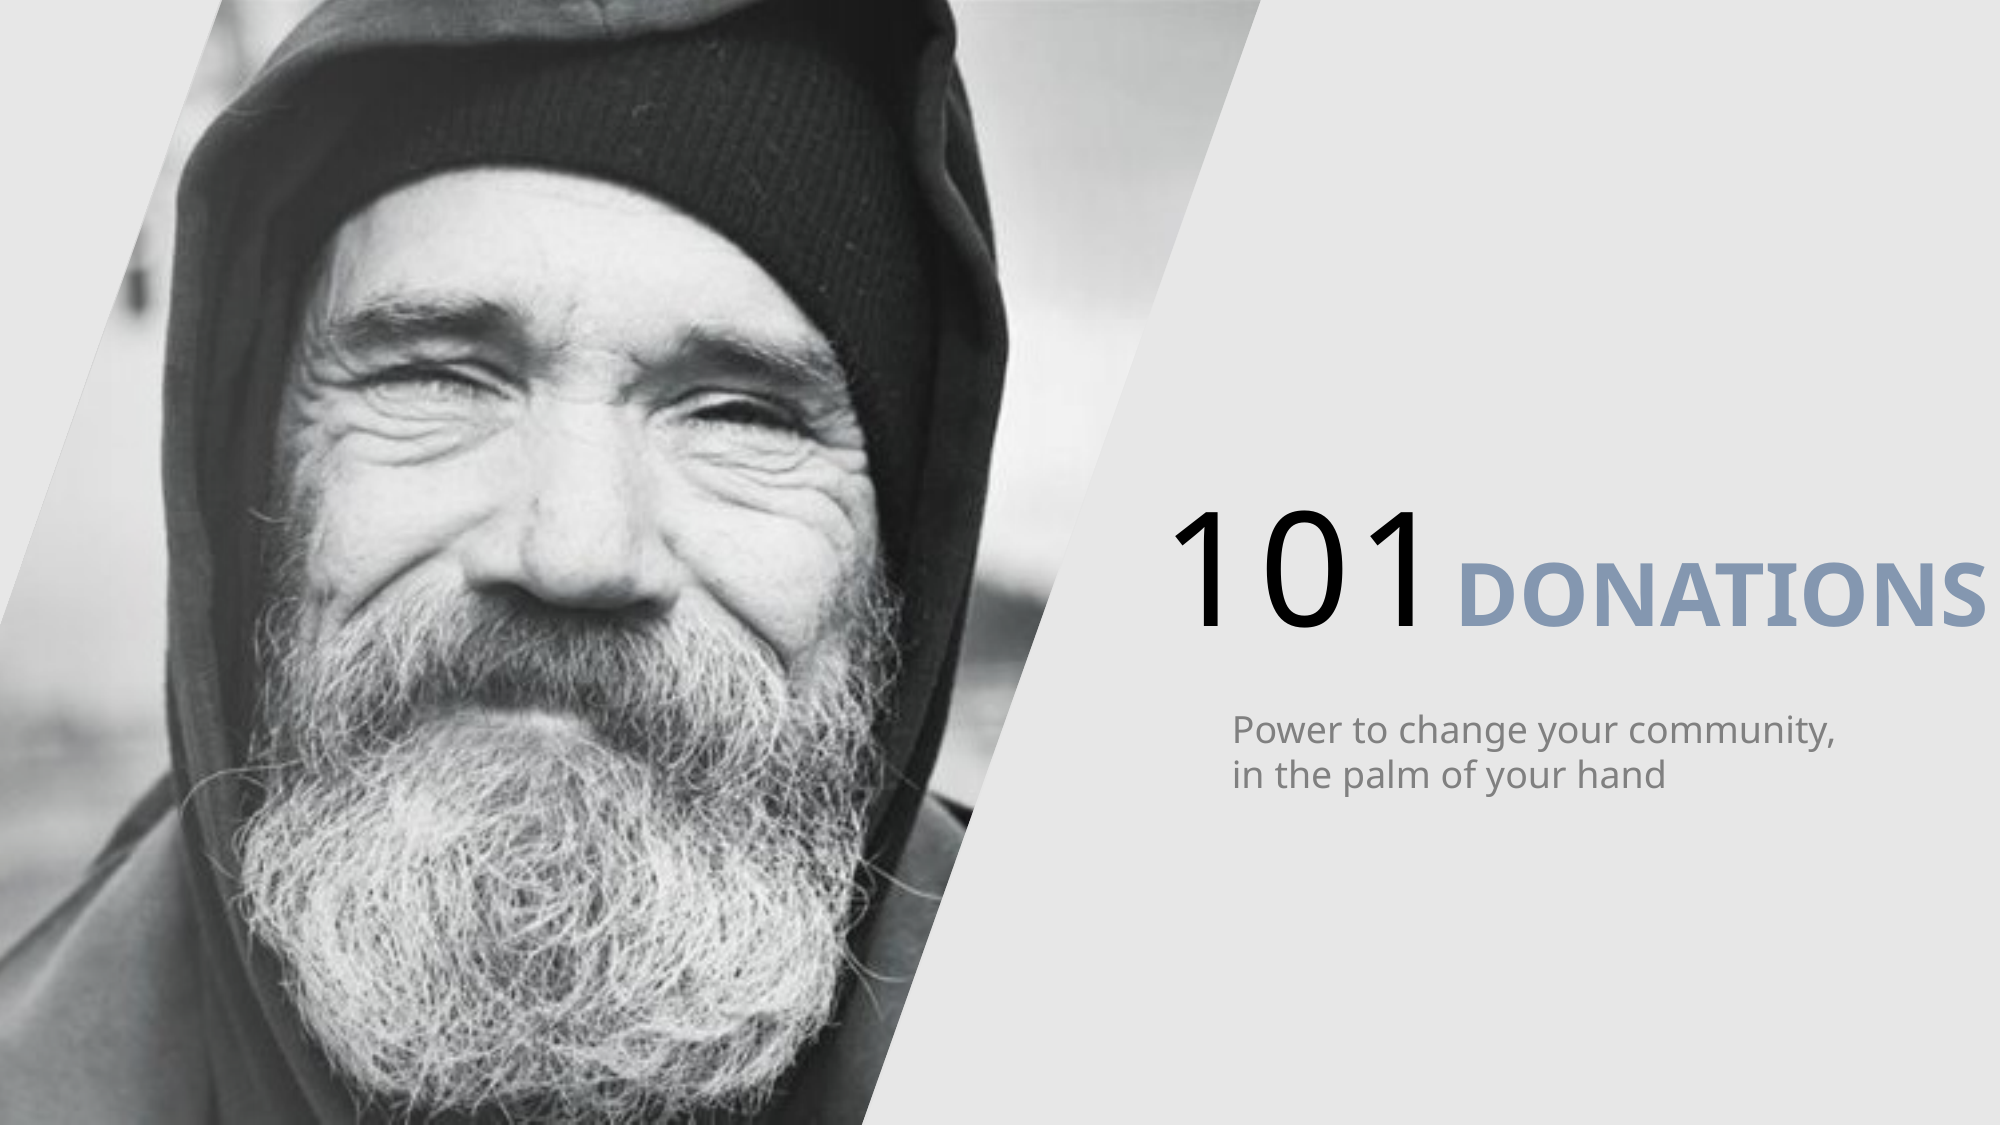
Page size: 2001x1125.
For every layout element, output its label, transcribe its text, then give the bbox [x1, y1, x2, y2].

title 101DONATIONS [1261, 426, 2000, 699]
picture [0, 0, 1261, 1125]
text_box Power to change your community, in the palm of your hand [1261, 698, 1877, 804]
